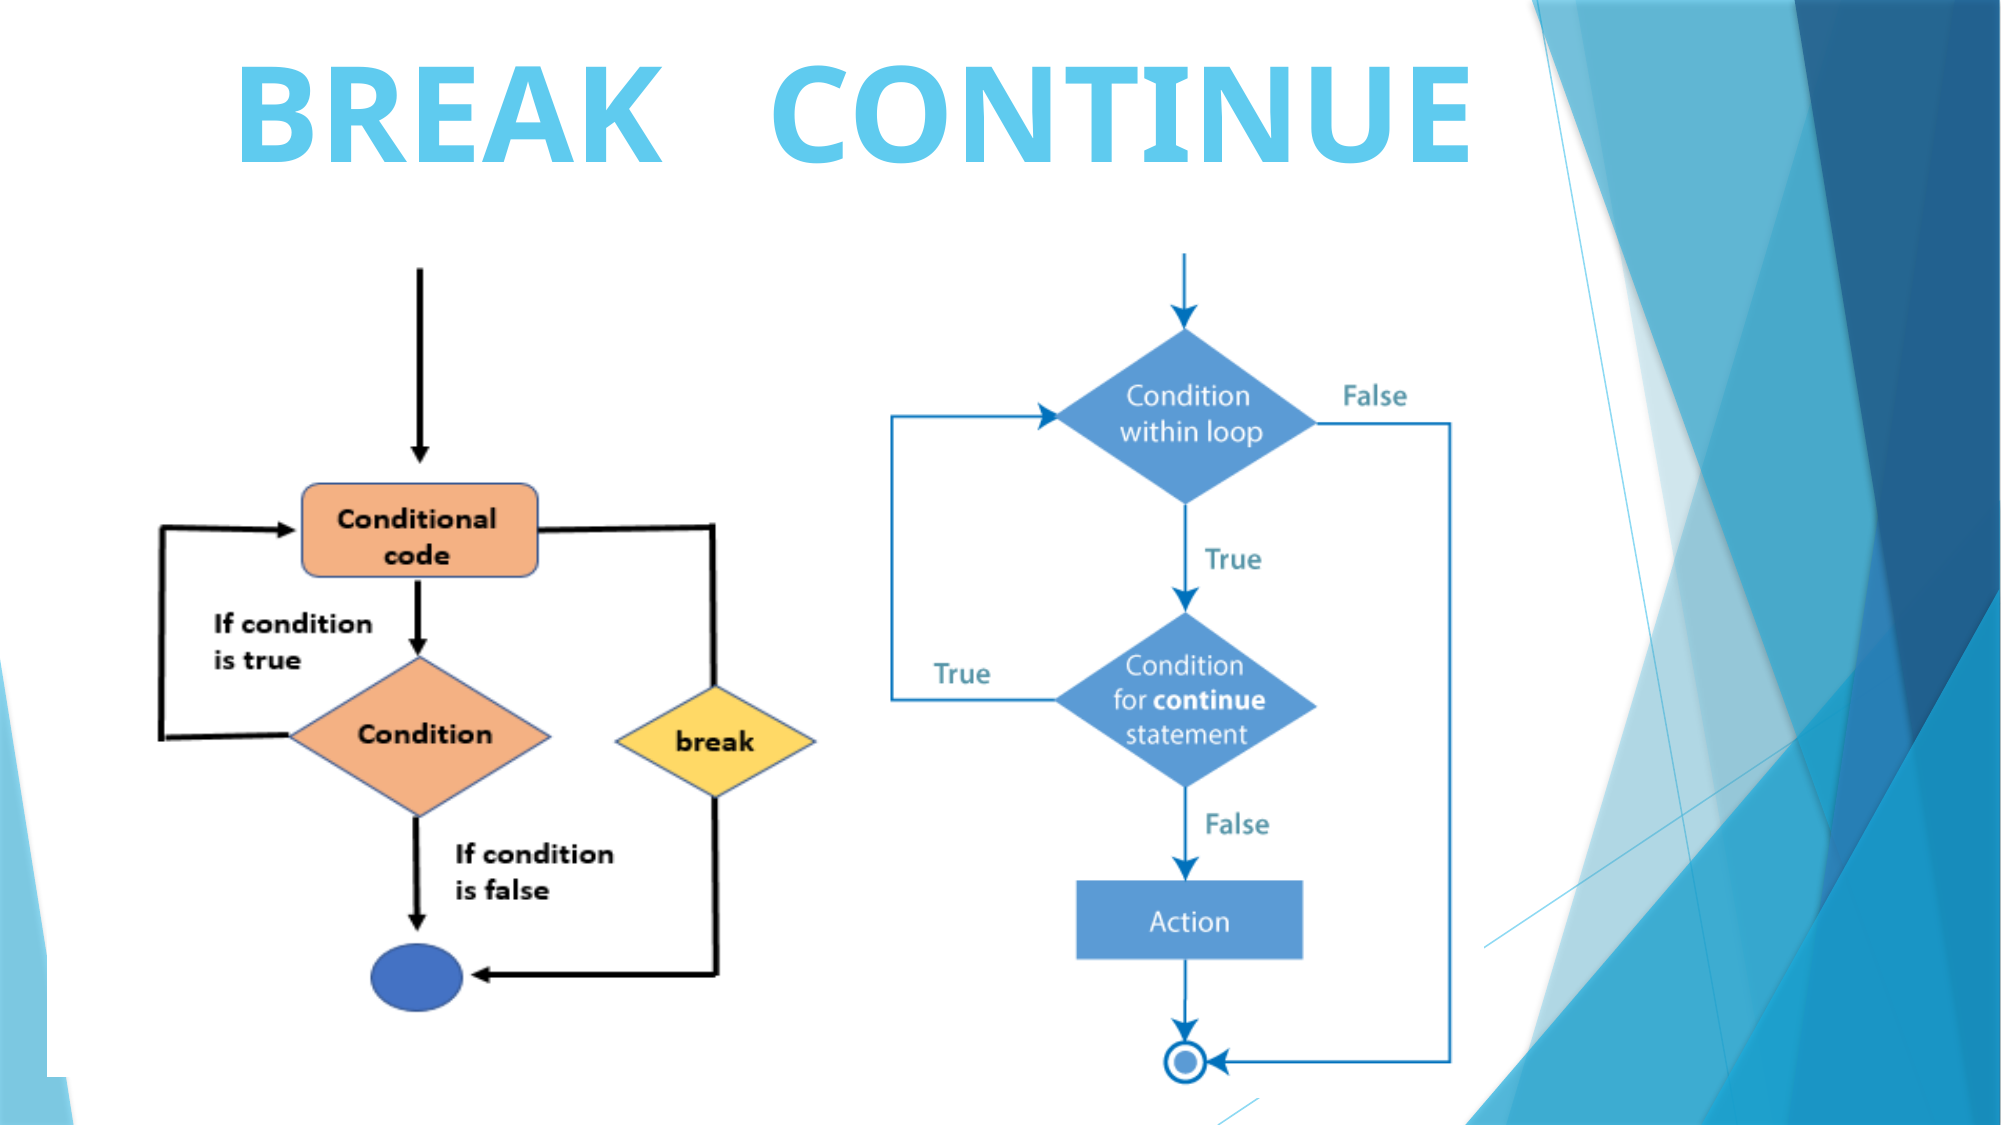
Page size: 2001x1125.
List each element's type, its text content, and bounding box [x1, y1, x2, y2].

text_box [46, 227, 937, 1099]
title BREAK CONTINUE [111, 21, 1522, 239]
picture [872, 237, 1485, 1099]
